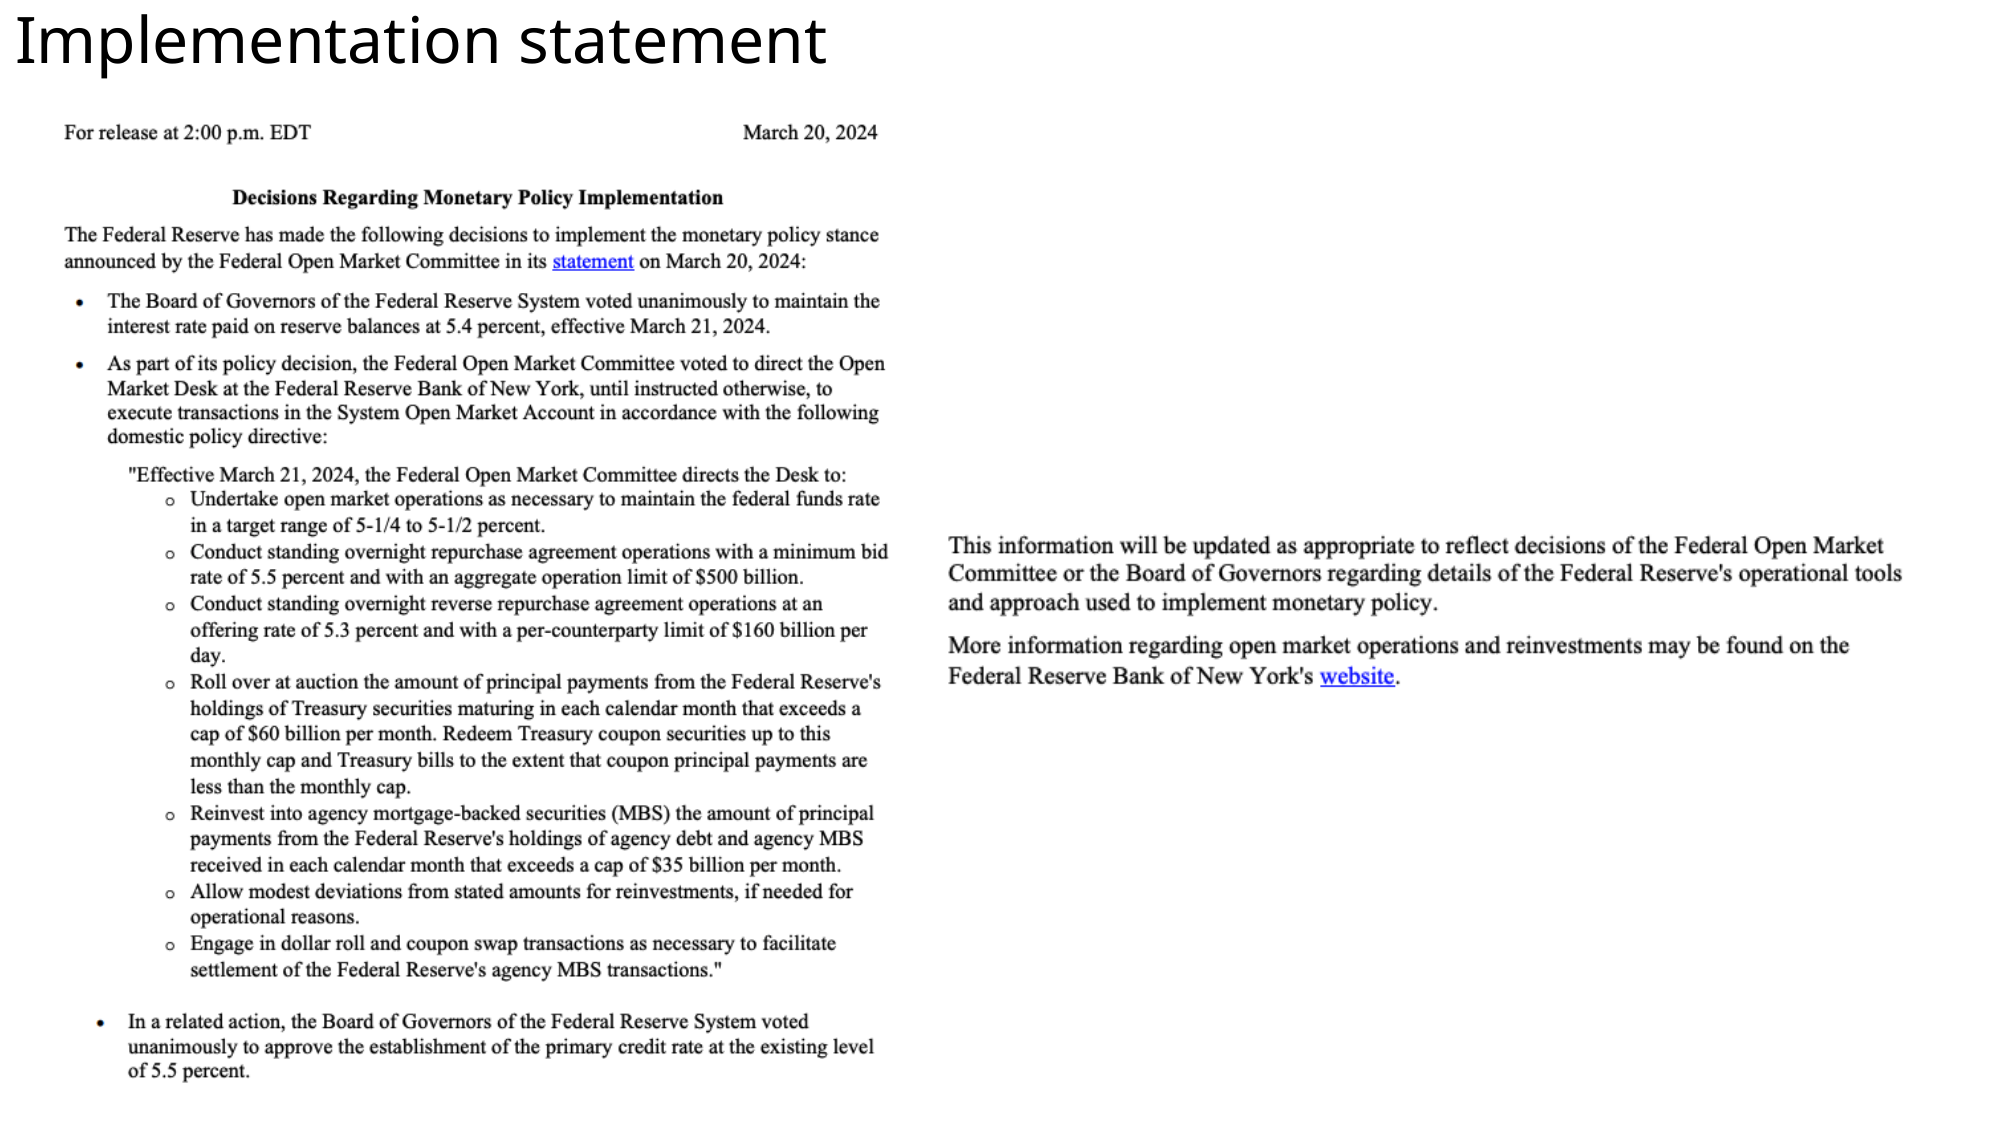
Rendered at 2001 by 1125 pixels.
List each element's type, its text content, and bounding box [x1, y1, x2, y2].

picture [46, 97, 1945, 1112]
title Implementation statement [0, 0, 1725, 85]
